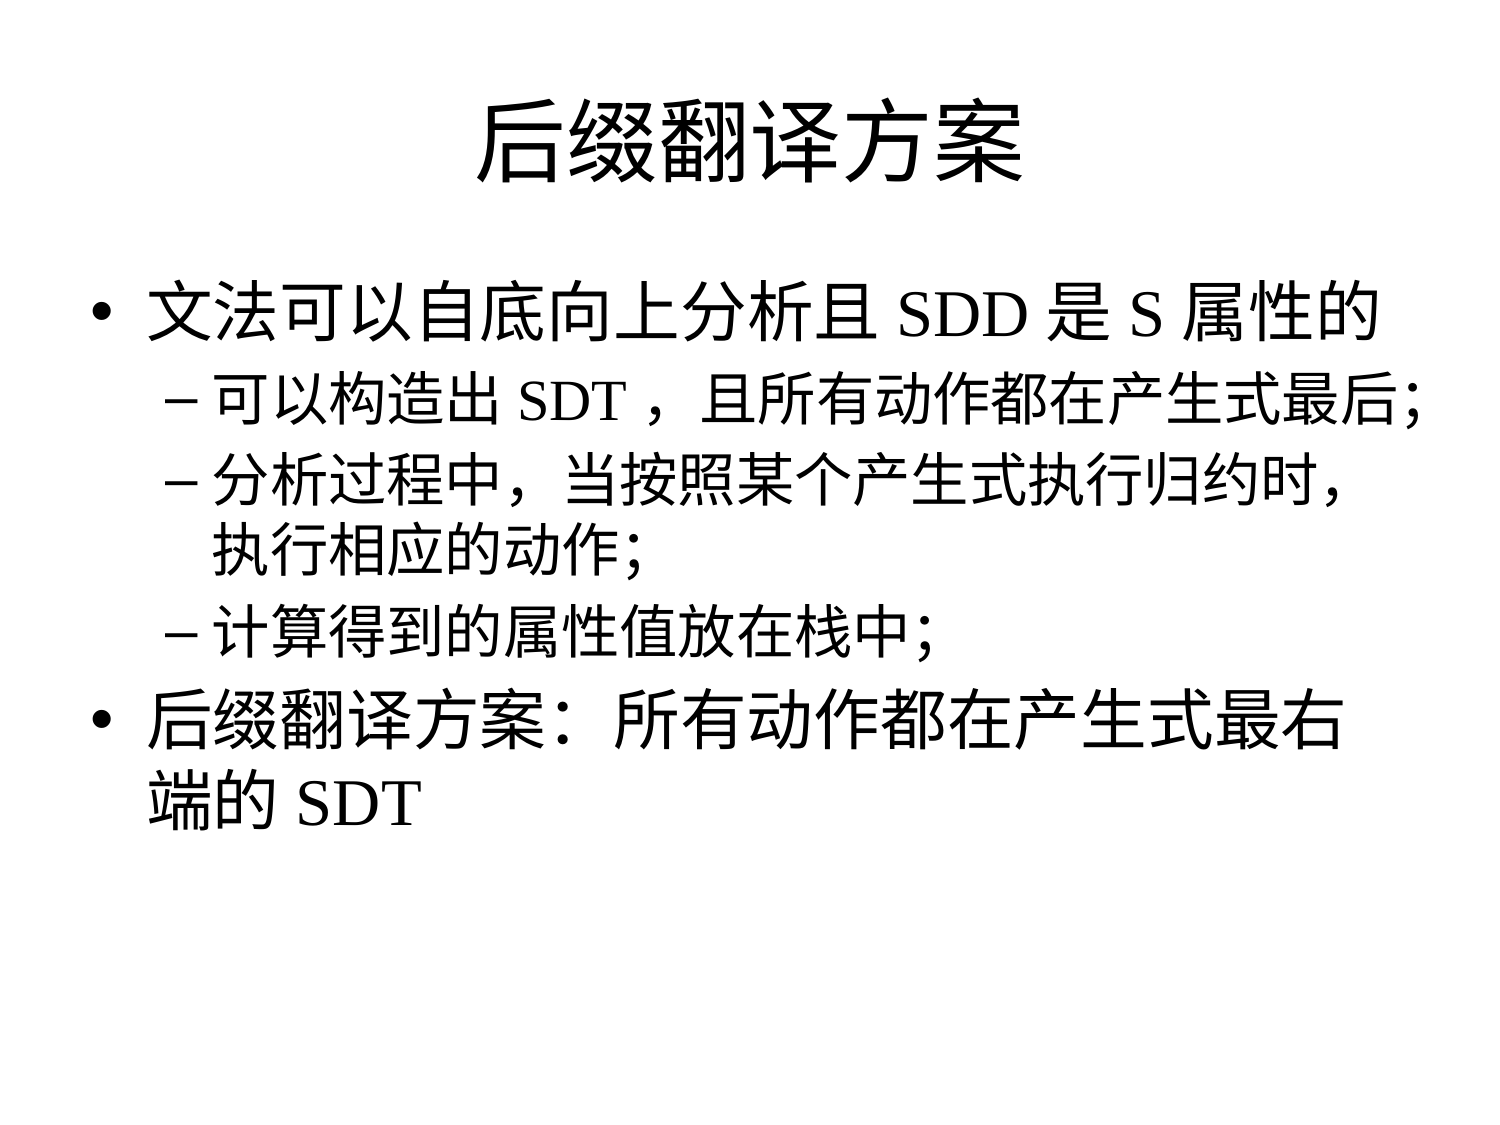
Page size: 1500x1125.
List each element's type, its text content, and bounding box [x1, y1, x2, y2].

list 文法可以自底向上分析且SDD是S属性的 可以构造出SDT，且所有动作都在产生式最后； 分析过程中，当按照某个产生式执行归约时，执行相应的动作； 计算得到的属性值放在栈中； 后缀翻译方案：所有动作都在产生式最右端的SDT [75, 262, 1425, 1005]
title 后缀翻译方案 [75, 45, 1425, 233]
